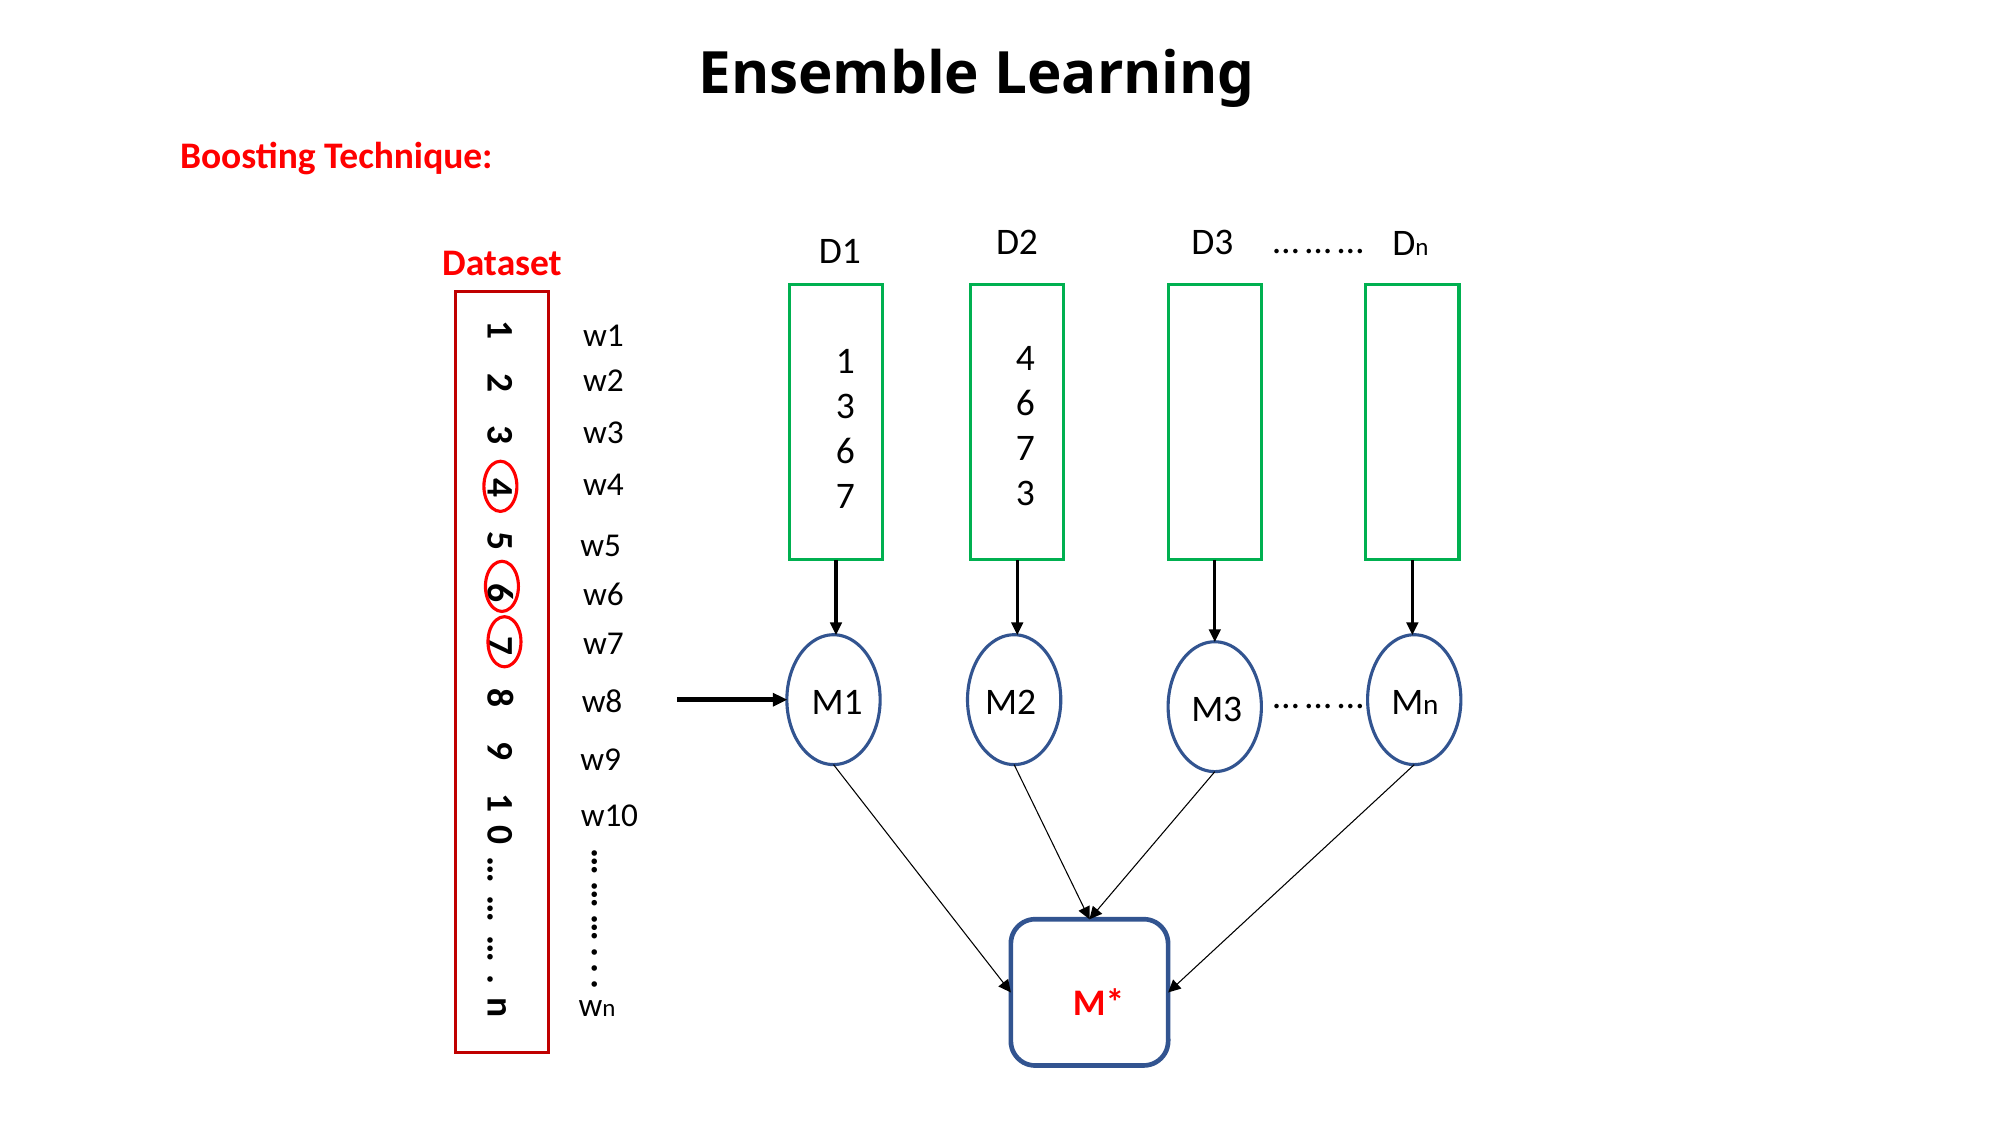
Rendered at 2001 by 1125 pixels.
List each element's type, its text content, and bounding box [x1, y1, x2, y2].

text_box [426, 209, 1461, 1066]
title Ensemble Learning [114, 23, 1840, 126]
list Boosting Technique: [164, 128, 558, 198]
